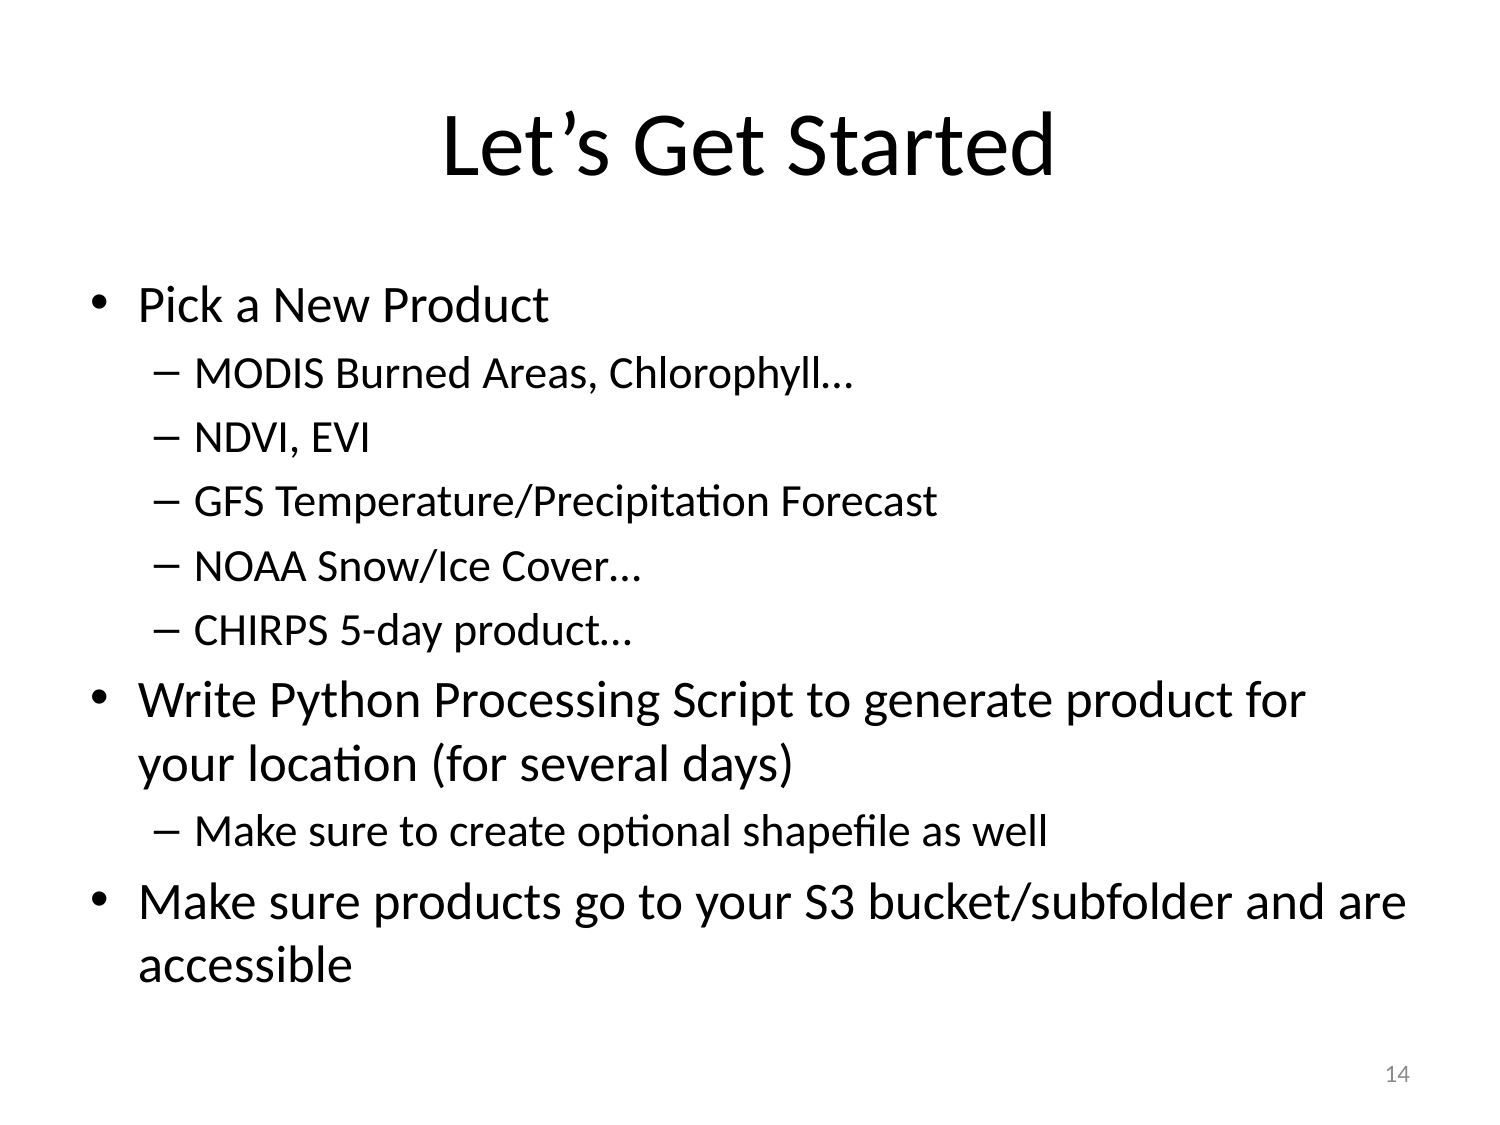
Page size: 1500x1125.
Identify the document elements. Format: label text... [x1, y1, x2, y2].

list Pick a New Product MODIS Burned Areas, Chlorophyll… NDVI, EVI GFS Temperature/Precipitation Forecast NOAA Snow/Ice Cover… CHIRPS 5-day product… Write Python Processing Script to generate product for your location (for several days) Make sure to create optional shapefile as well Make sure products go to your S3 bucket/subfolder and are accessible [75, 262, 1425, 1005]
title Let’s Get Started [75, 45, 1425, 233]
slide_number 14 [1074, 1042, 1425, 1103]
